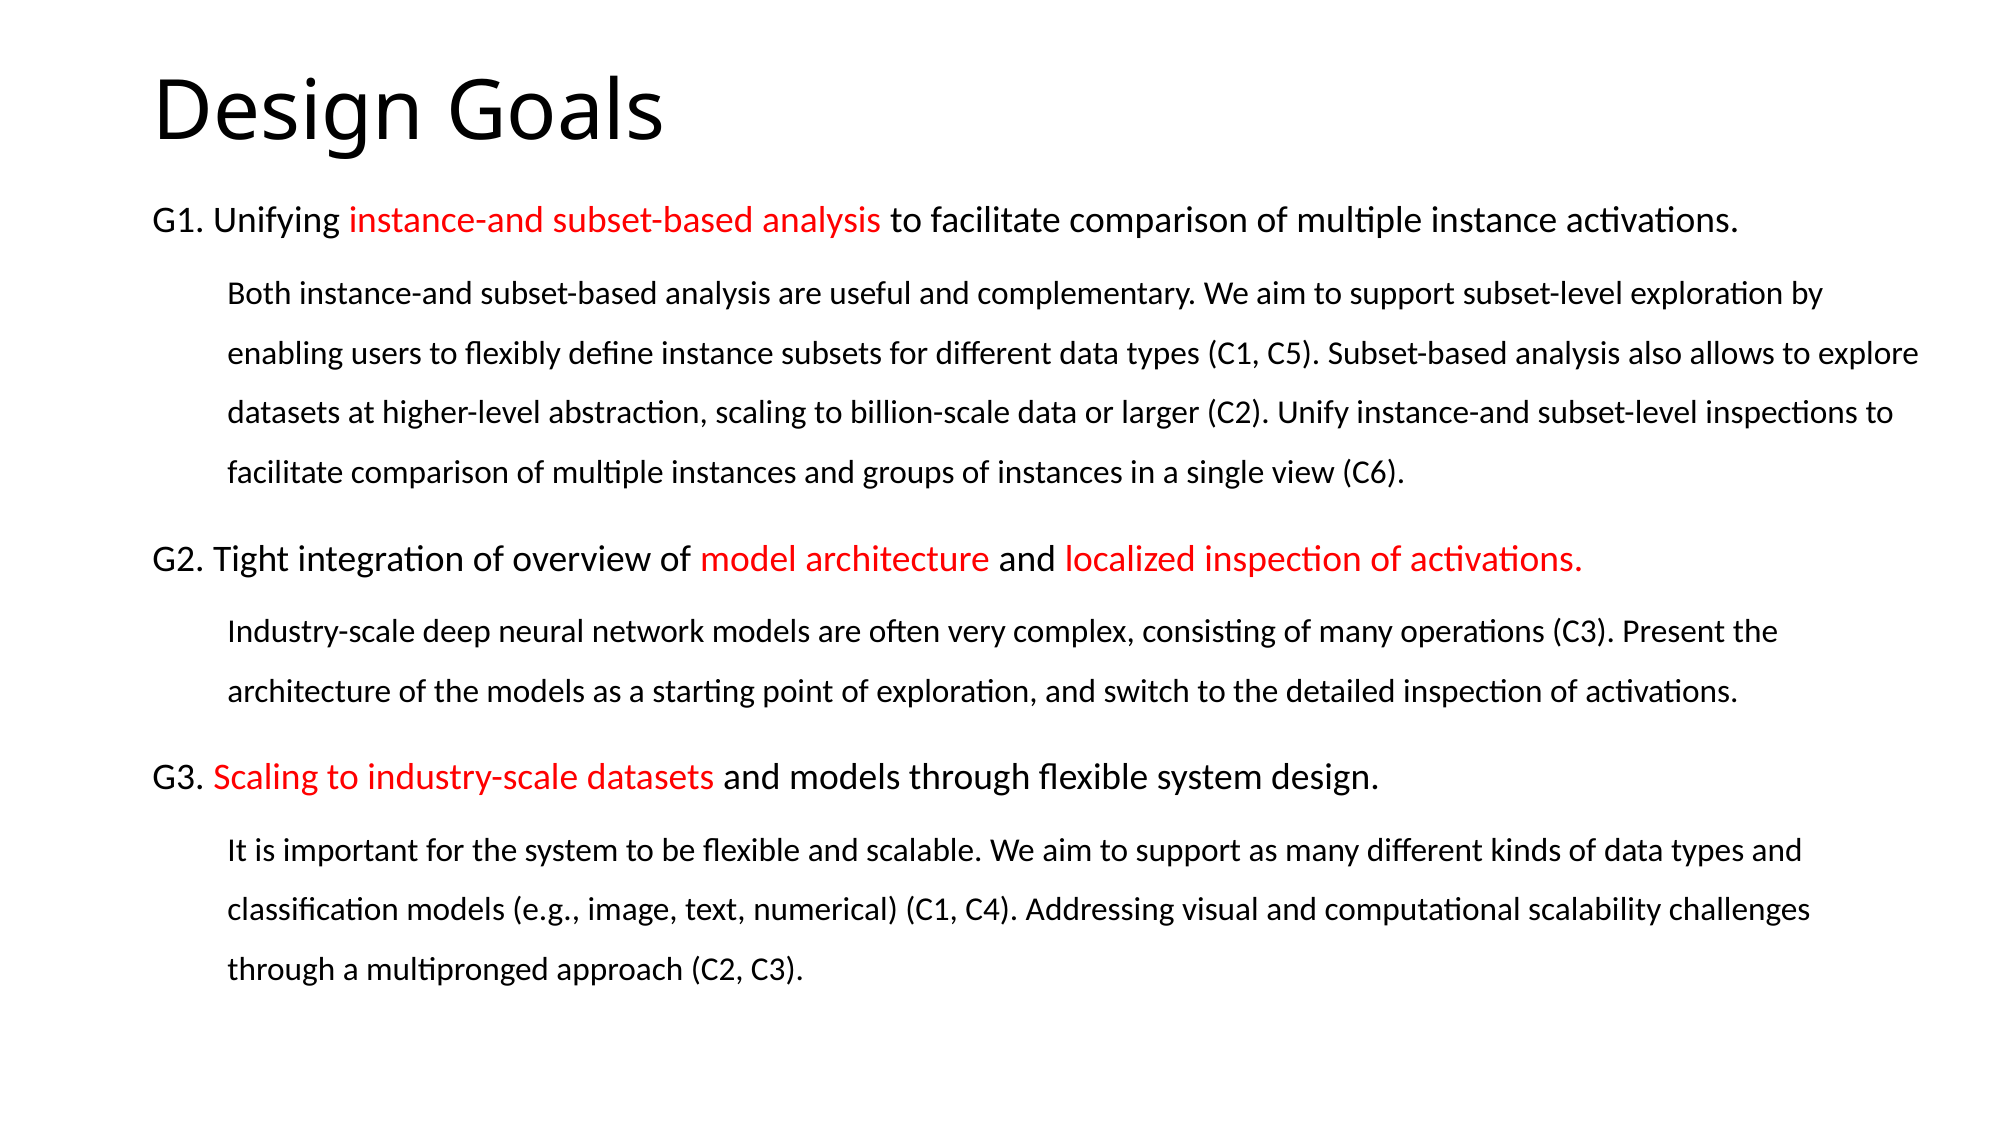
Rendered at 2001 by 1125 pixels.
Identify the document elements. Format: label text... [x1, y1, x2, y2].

title Design Goals [137, 59, 1863, 166]
list G1. Unifying instance-and subset-based analysis to facilitate comparison of multiple instance activations. Both instance-and subset-based analysis are useful and complementary. We aim to support subset-level exploration by enabling users to flexibly define instance subsets for different data types (C1, C5). Subset-based analysis also allows to explore datasets at higher-level abstraction, scaling to billion-scale data or larger (C2). Unify instance-and subset-level inspections to facilitate comparison of multiple instances and groups of instances in a single view (C6). G2. Tight integration of overview of model architecture and localized inspection of activations. Industry-scale deep neural network models are often very complex, consisting of many operations (C3). Present the architecture of the models as a starting point of exploration, and switch to the detailed inspection of activations. G3. Scaling to industry-scale datasets and models through flexible system design. It is important for the system to be flexible and scalable. We aim to support as many different kinds of data types and classification models (e.g., image, text, numerical) (C1, C4). Addressing visual and computational scalability challenges through a multipronged approach (C2, C3). [137, 192, 1944, 1081]
